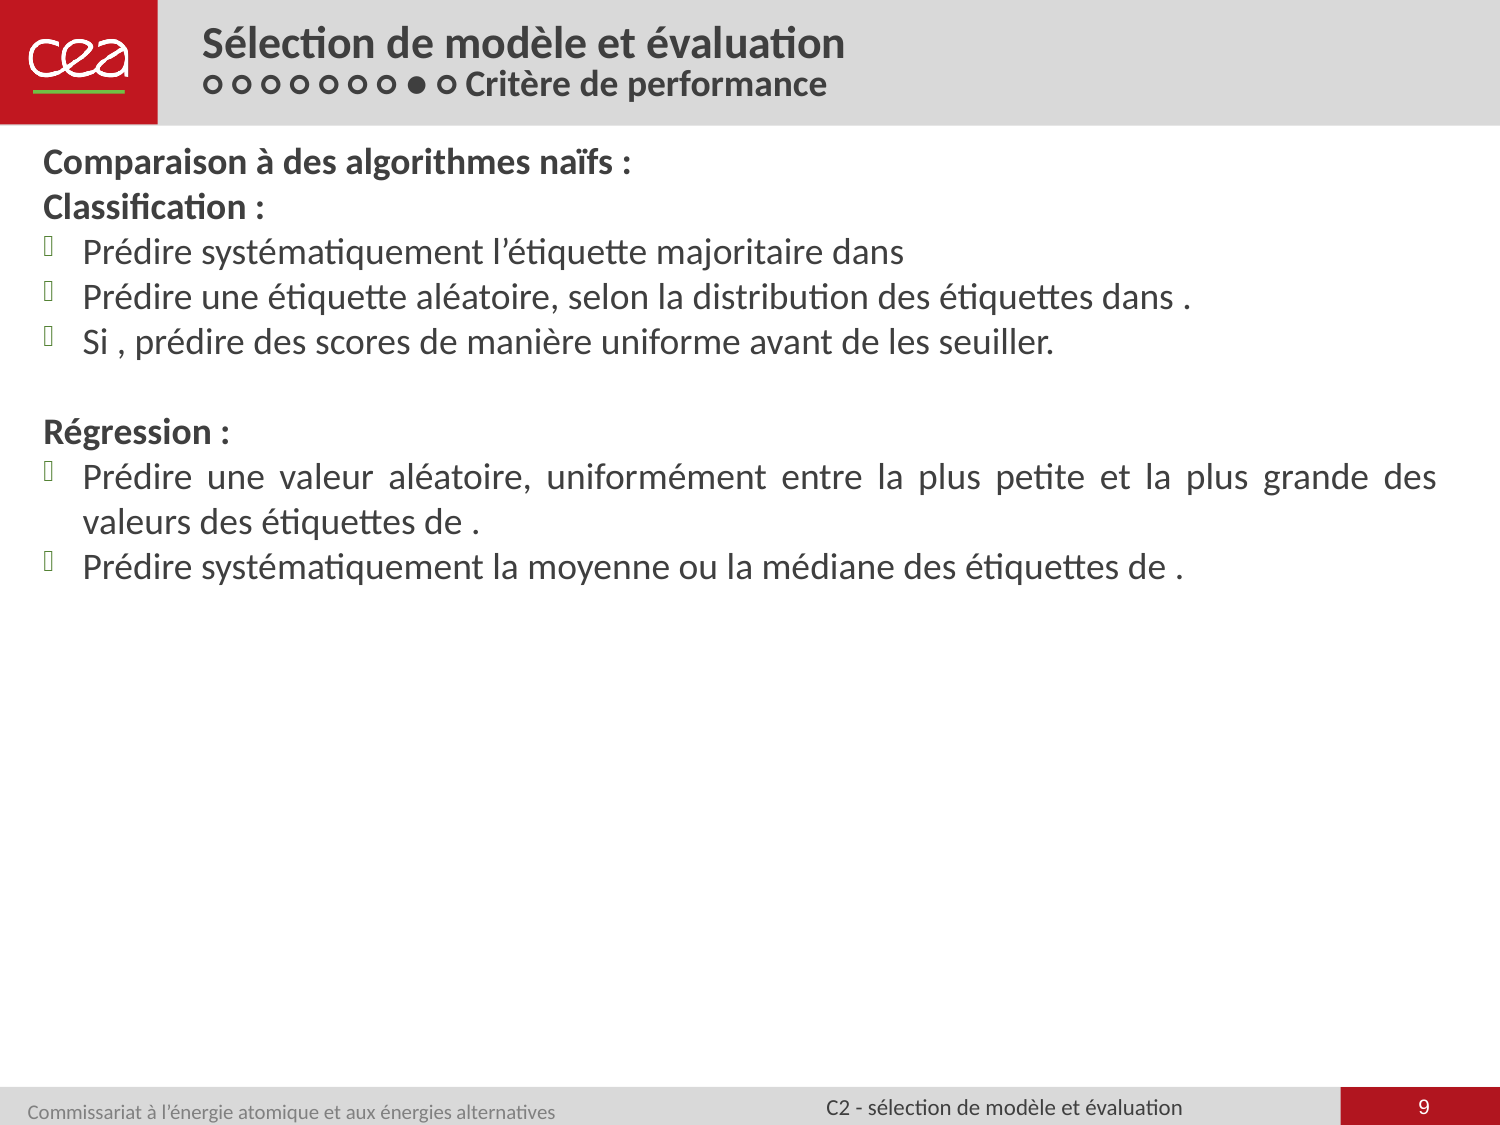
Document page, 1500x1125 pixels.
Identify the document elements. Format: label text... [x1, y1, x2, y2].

title Sélection de modèle et évaluation ○ ○ ○ ○ ○ ○ ○ ● ○ Critère de performance [181, 14, 1460, 113]
picture [27, 36, 129, 94]
slide_number 9 [1372, 1093, 1476, 1119]
